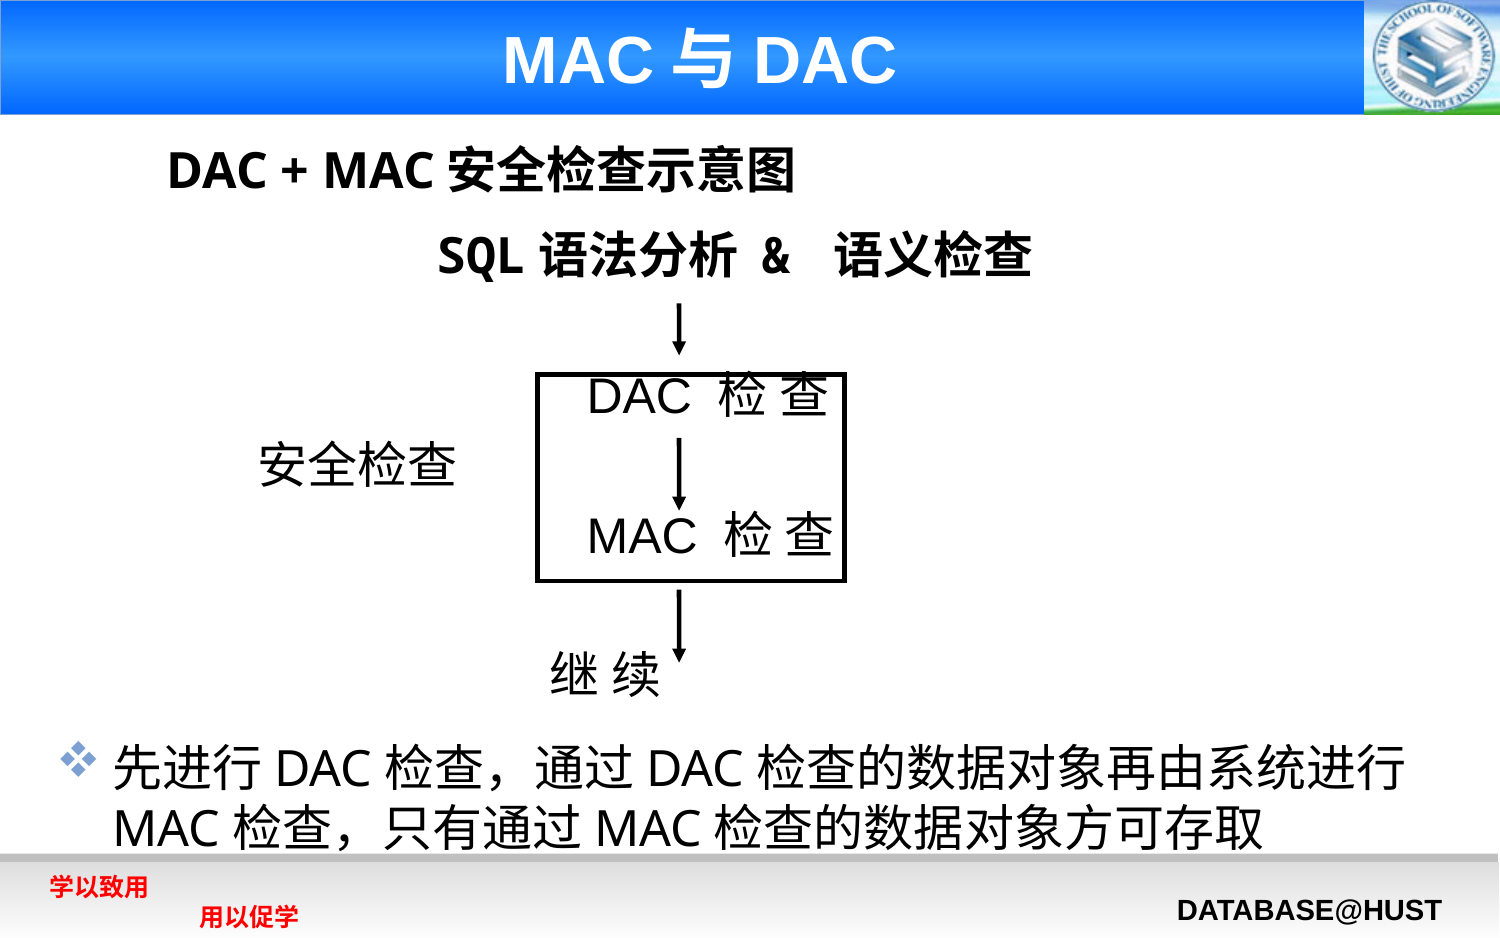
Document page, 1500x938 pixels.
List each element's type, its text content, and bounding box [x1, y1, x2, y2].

text_box [537, 374, 845, 581]
list DAC + MAC安全检查示意图 SQL语法分析 & 语义检查 DAC 检 查 安全检查 MAC 检 查 继 续 [76, 130, 1352, 694]
picture [1365, 0, 1500, 115]
text_box [672, 589, 686, 663]
text_box [672, 303, 686, 356]
title MAC与DAC [0, 0, 1365, 115]
text_box 先进行DAC检查，通过DAC检查的数据对象再由系统进行MAC检查，只有通过MAC检查的数据对象方可存取 [41, 728, 1471, 864]
